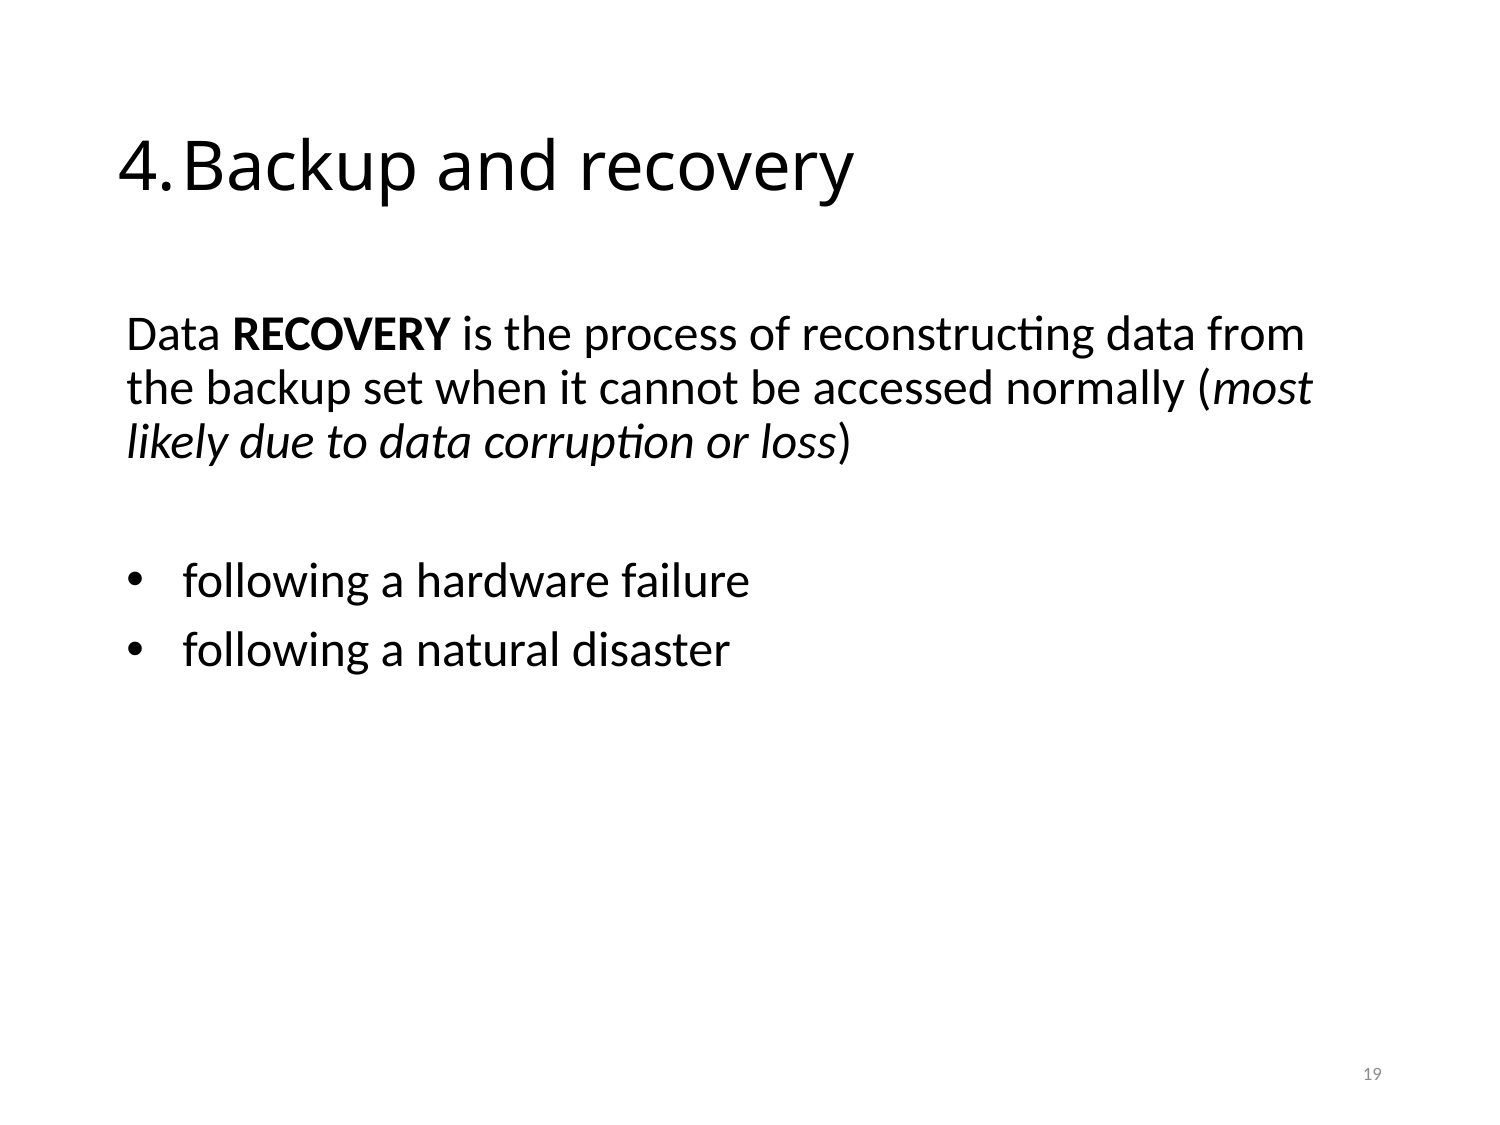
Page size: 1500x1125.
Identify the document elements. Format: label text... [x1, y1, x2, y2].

title Backup and recovery [103, 59, 1397, 278]
list Data RECOVERY is the process of reconstructing data from the backup set when it cannot be accessed normally (most likely due to data corruption or loss) following a hardware failure following a natural disaster [103, 299, 1397, 1014]
slide_number 19 [1059, 1042, 1397, 1103]
